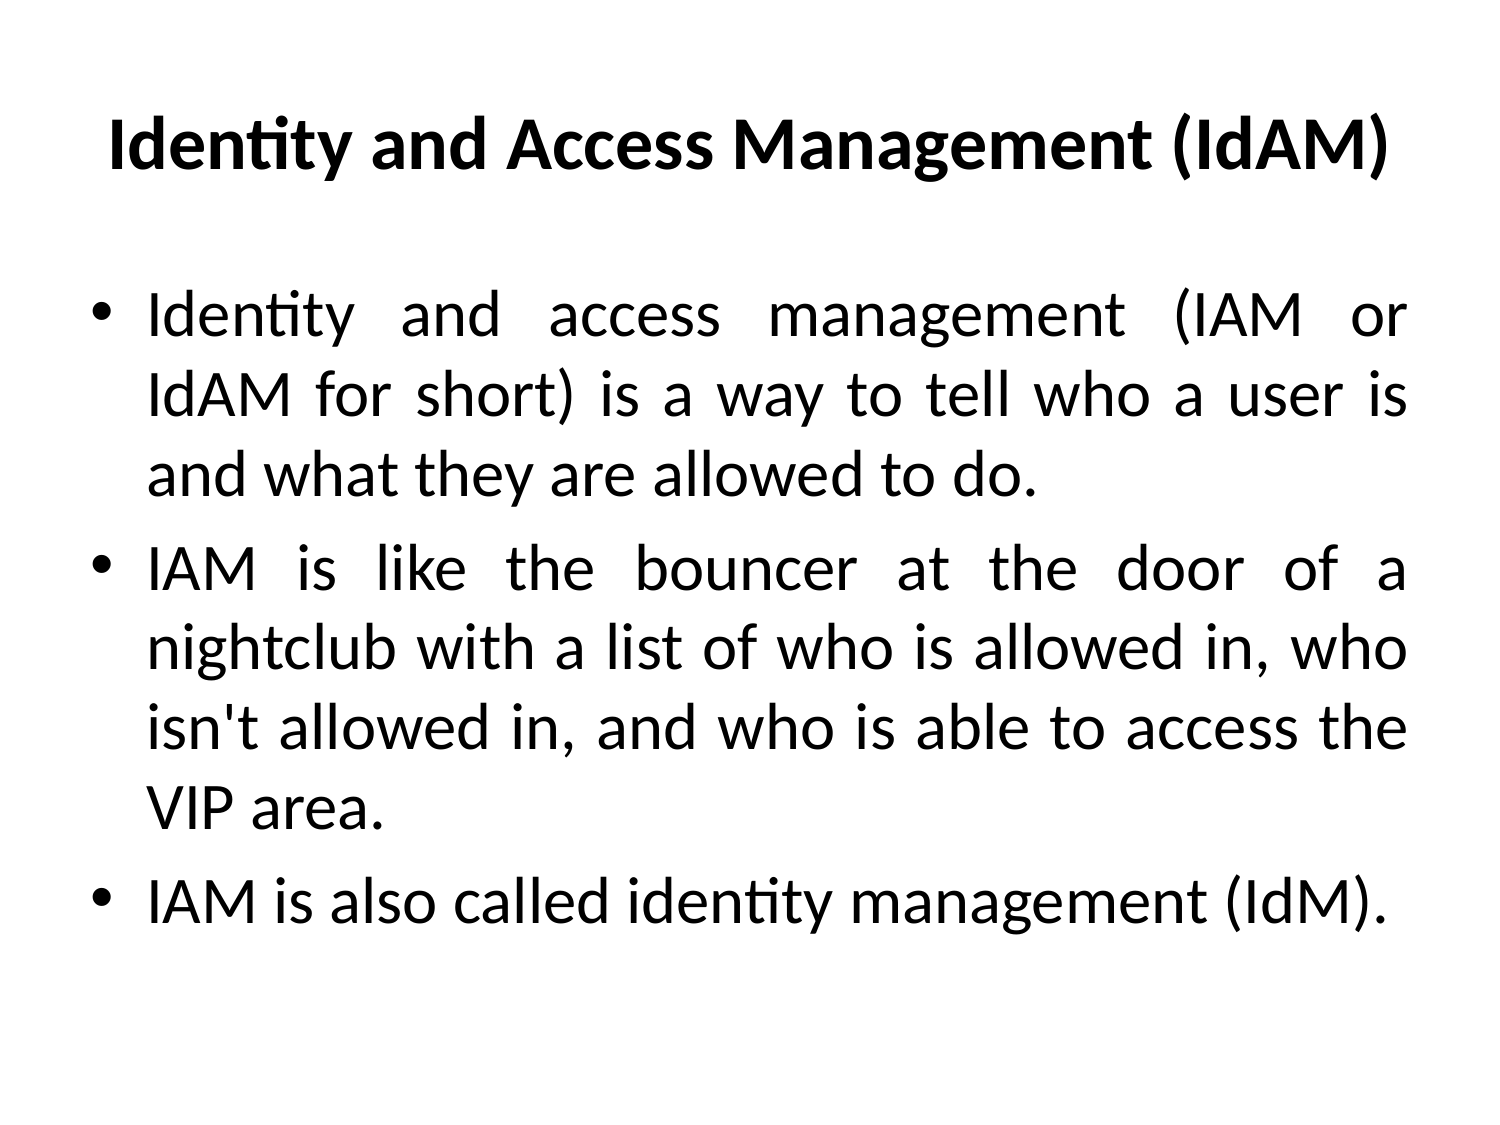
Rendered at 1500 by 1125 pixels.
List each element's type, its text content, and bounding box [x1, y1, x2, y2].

title Identity and Access Management (IdAM) [75, 45, 1425, 233]
list Identity and access management (IAM or IdAM for short) is a way to tell who a user is and what they are allowed to do. IAM is like the bouncer at the door of a nightclub with a list of who is allowed in, who isn't allowed in, and who is able to access the VIP area. IAM is also called identity management (IdM). [75, 262, 1425, 1005]
